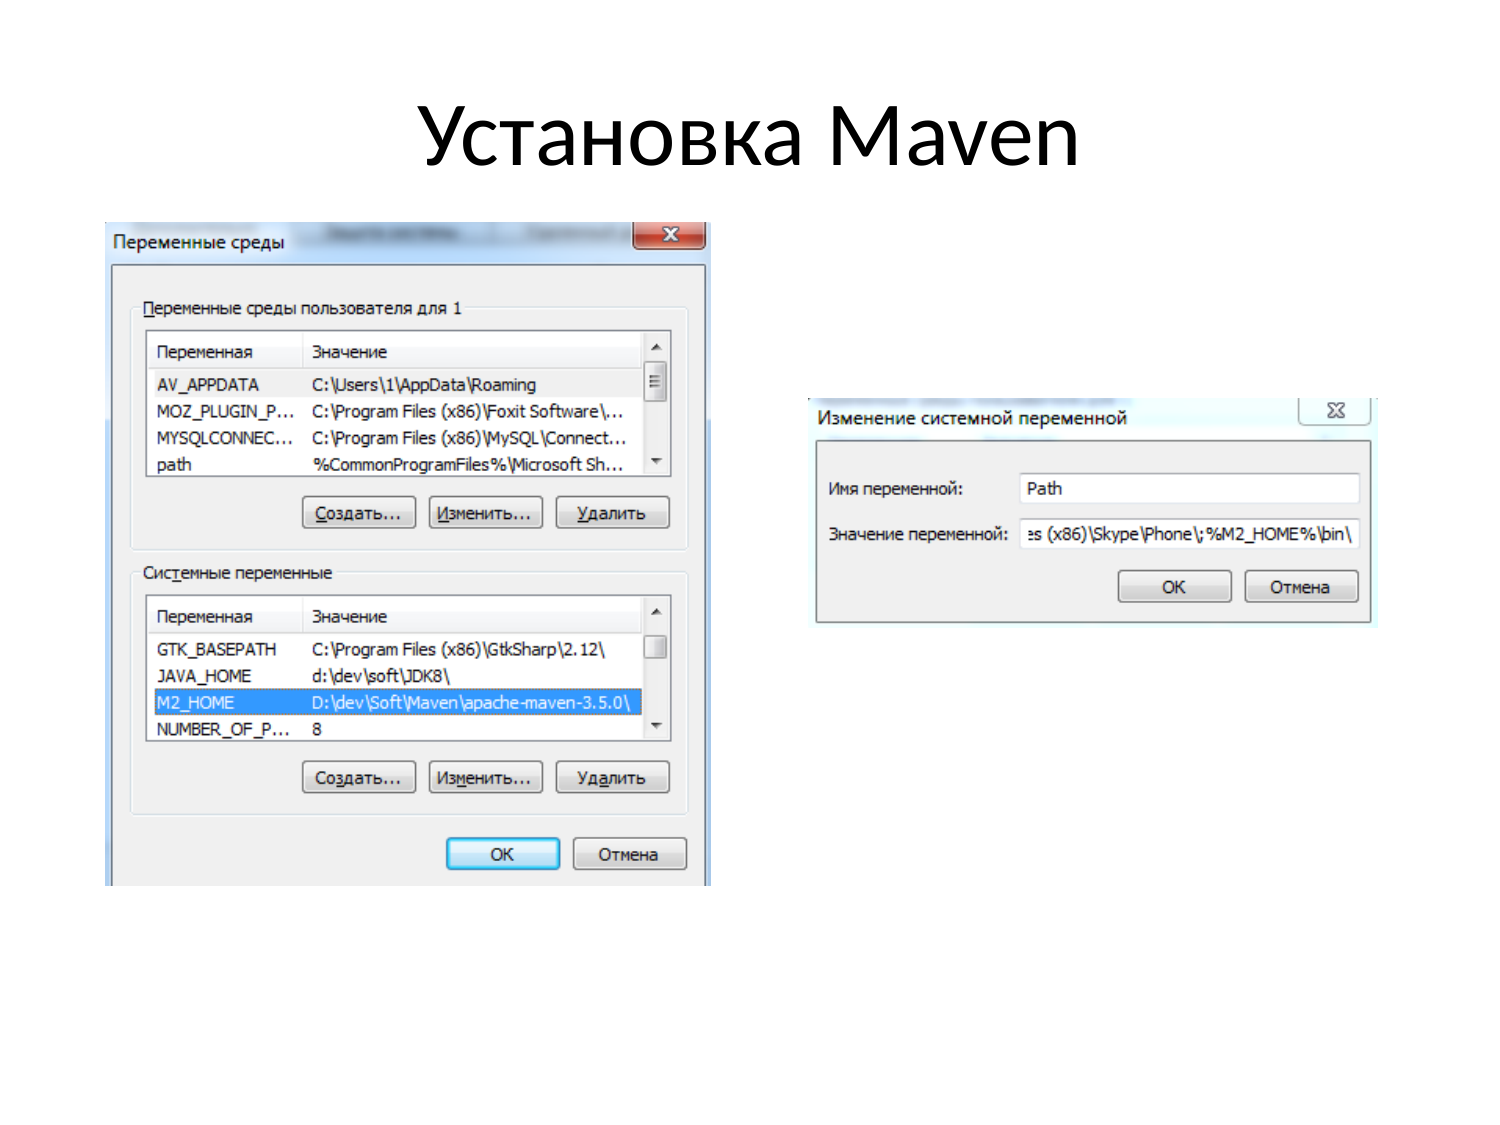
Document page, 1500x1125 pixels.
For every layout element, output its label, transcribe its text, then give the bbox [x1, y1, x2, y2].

picture [105, 222, 711, 886]
text_box Установка Maven [74, 35, 1425, 223]
picture [808, 398, 1378, 629]
